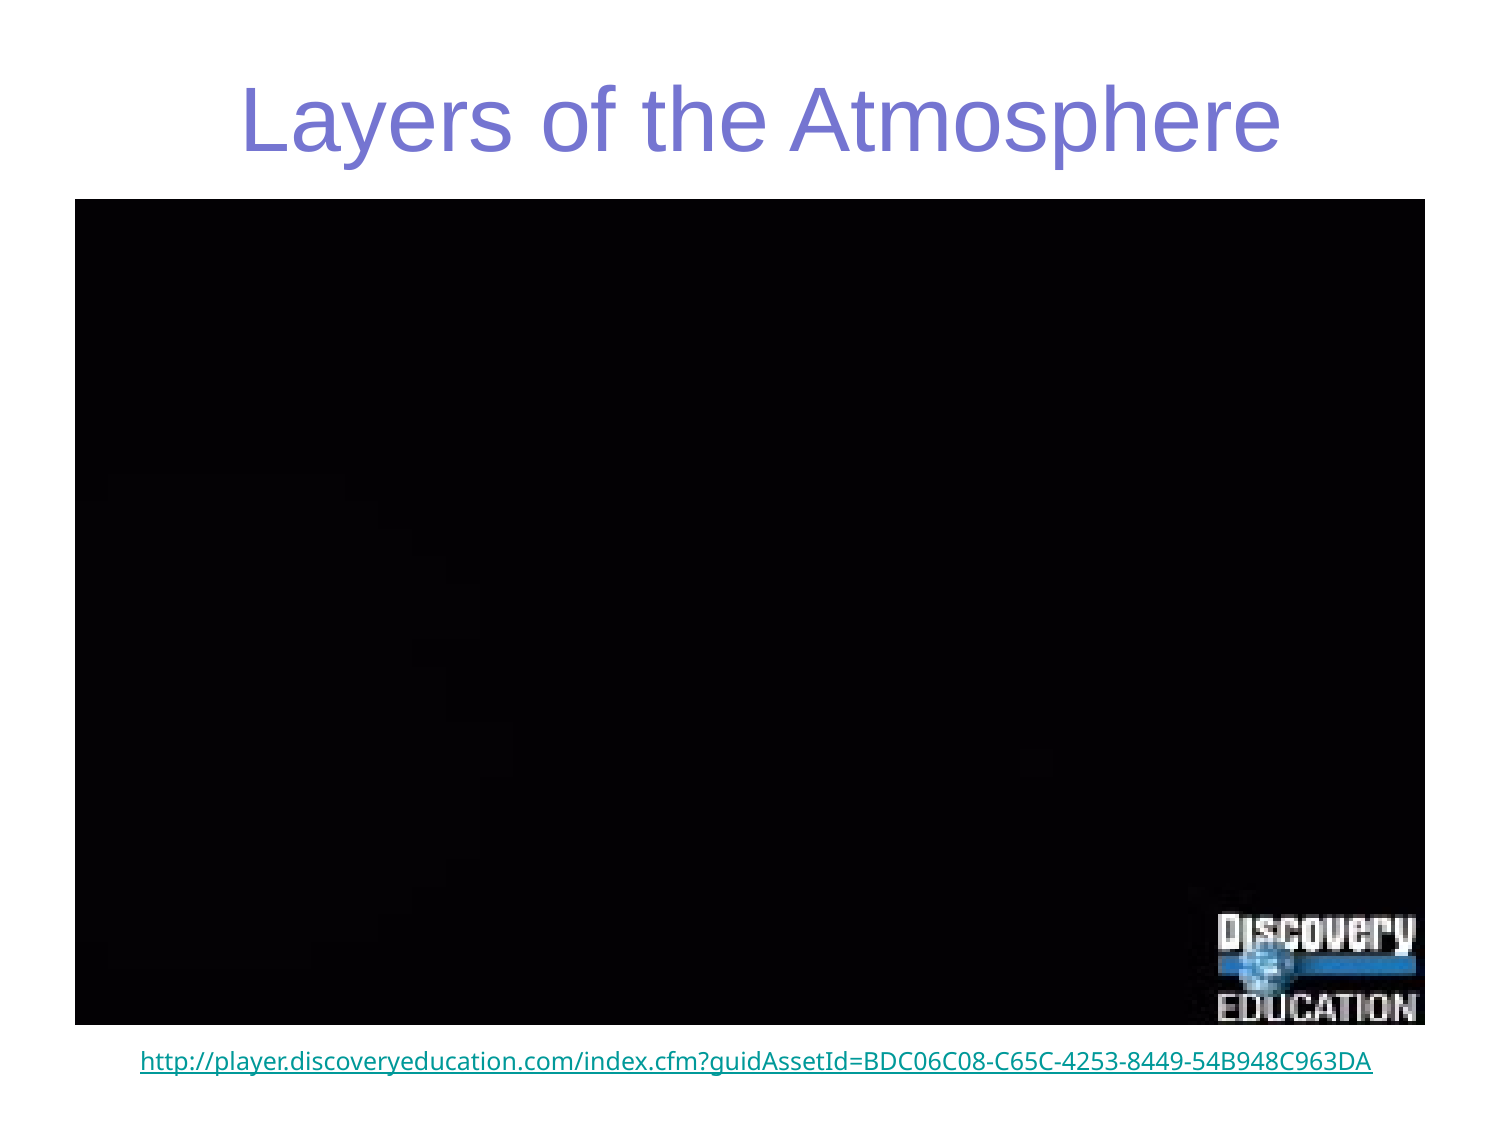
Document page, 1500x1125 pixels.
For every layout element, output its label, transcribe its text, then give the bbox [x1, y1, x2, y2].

title Layers of the Atmosphere [87, 50, 1438, 180]
text_box http://player.discoveryeducation.com/index.cfm?guidAssetId=BDC06C08-C65C-4253-8449-54B948C963DA [124, 1037, 1413, 1083]
picture [74, 199, 1426, 1026]
